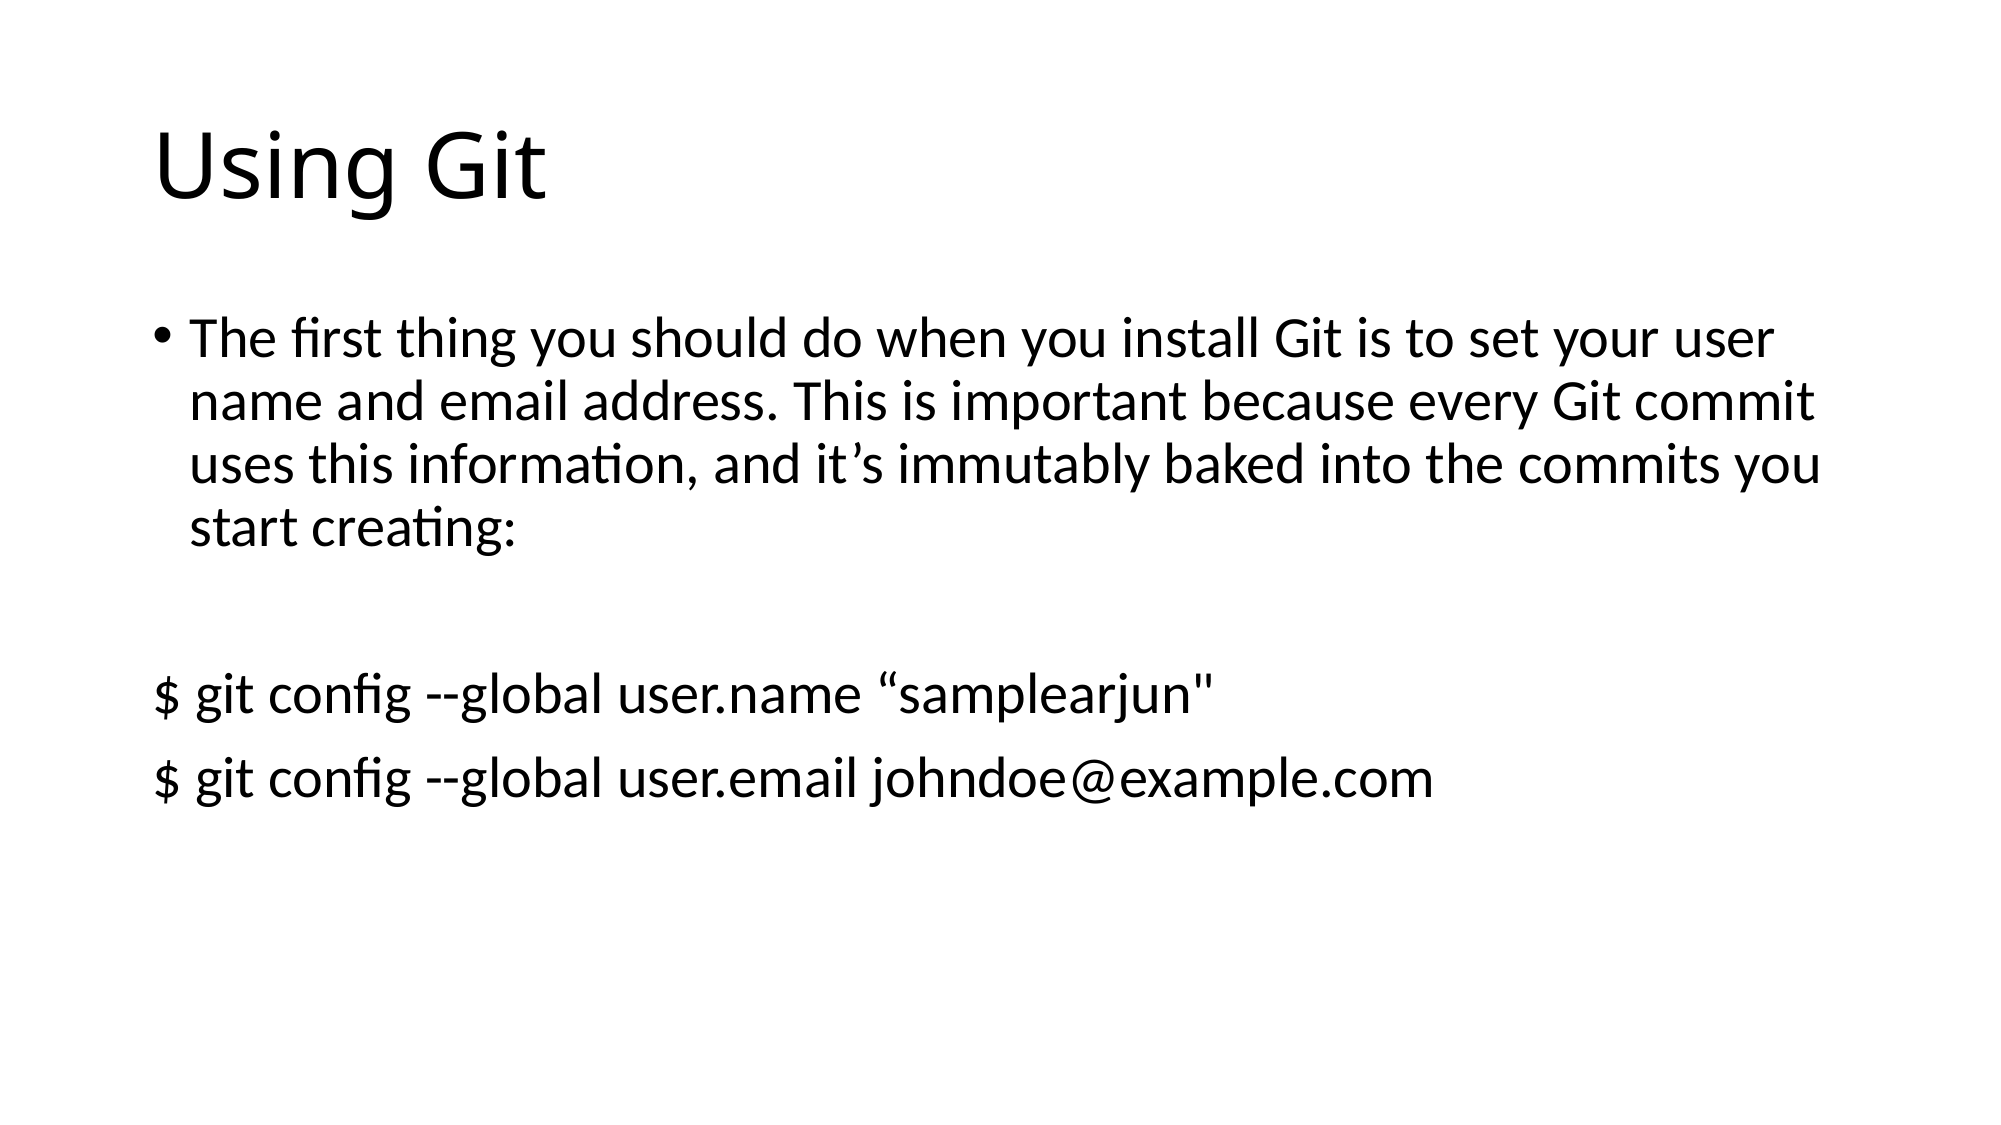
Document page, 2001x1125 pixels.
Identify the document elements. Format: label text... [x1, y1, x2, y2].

title Using Git [137, 59, 1863, 278]
list The first thing you should do when you install Git is to set your user name and email address. This is important because every Git commit uses this information, and it’s immutably baked into the commits you start creating: $ git config --global user.name “samplearjun" $ git config --global user.email johndoe@example.com [137, 299, 1863, 1014]
